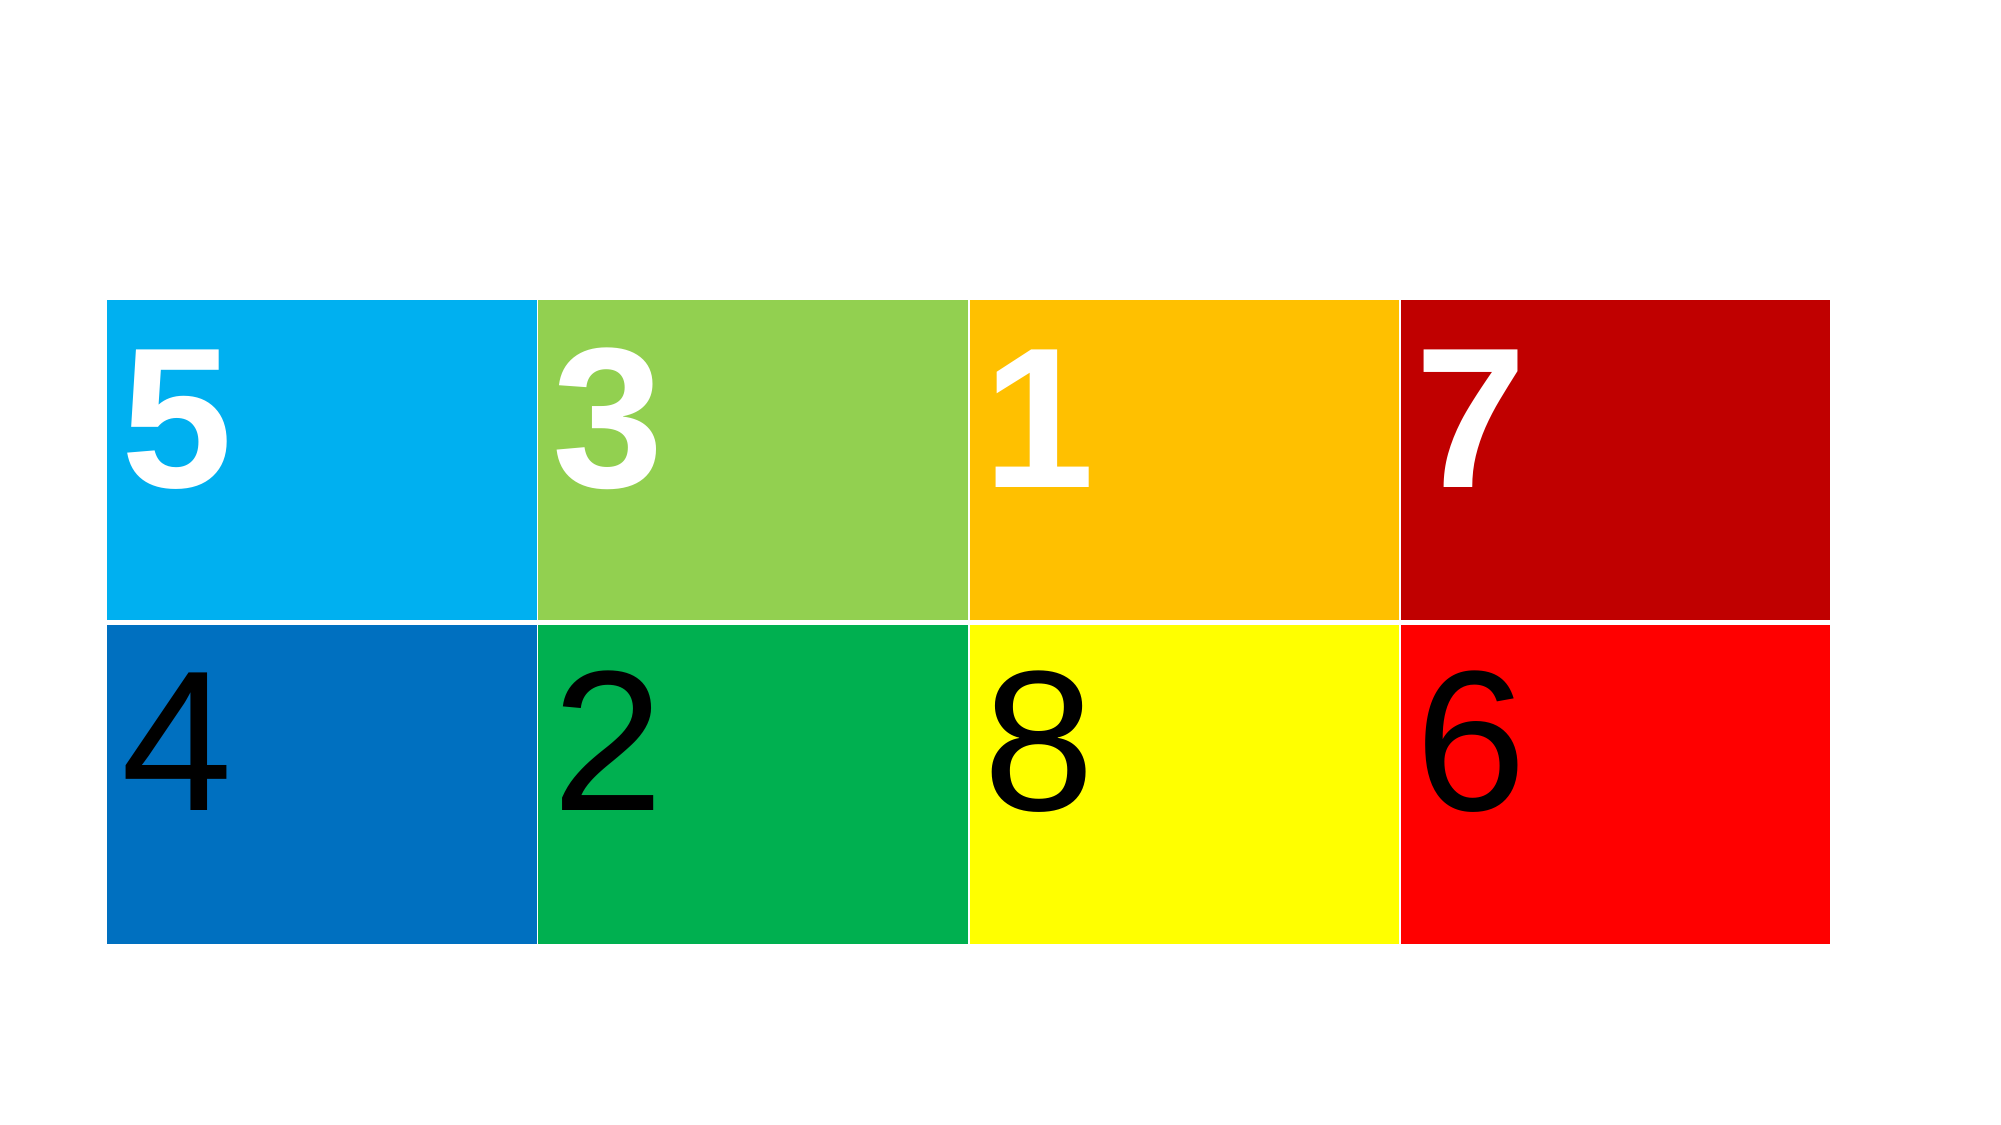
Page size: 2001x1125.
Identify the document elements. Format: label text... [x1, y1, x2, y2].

table_header 5 [107, 300, 537, 620]
table_header 7 [1401, 300, 1830, 620]
table_cell 8 [970, 625, 1399, 944]
table_cell 4 [107, 625, 537, 944]
table_cell 2 [538, 625, 968, 944]
table_header 1 [970, 300, 1399, 620]
table_cell 6 [1401, 625, 1830, 944]
table_header 3 [538, 300, 968, 620]
